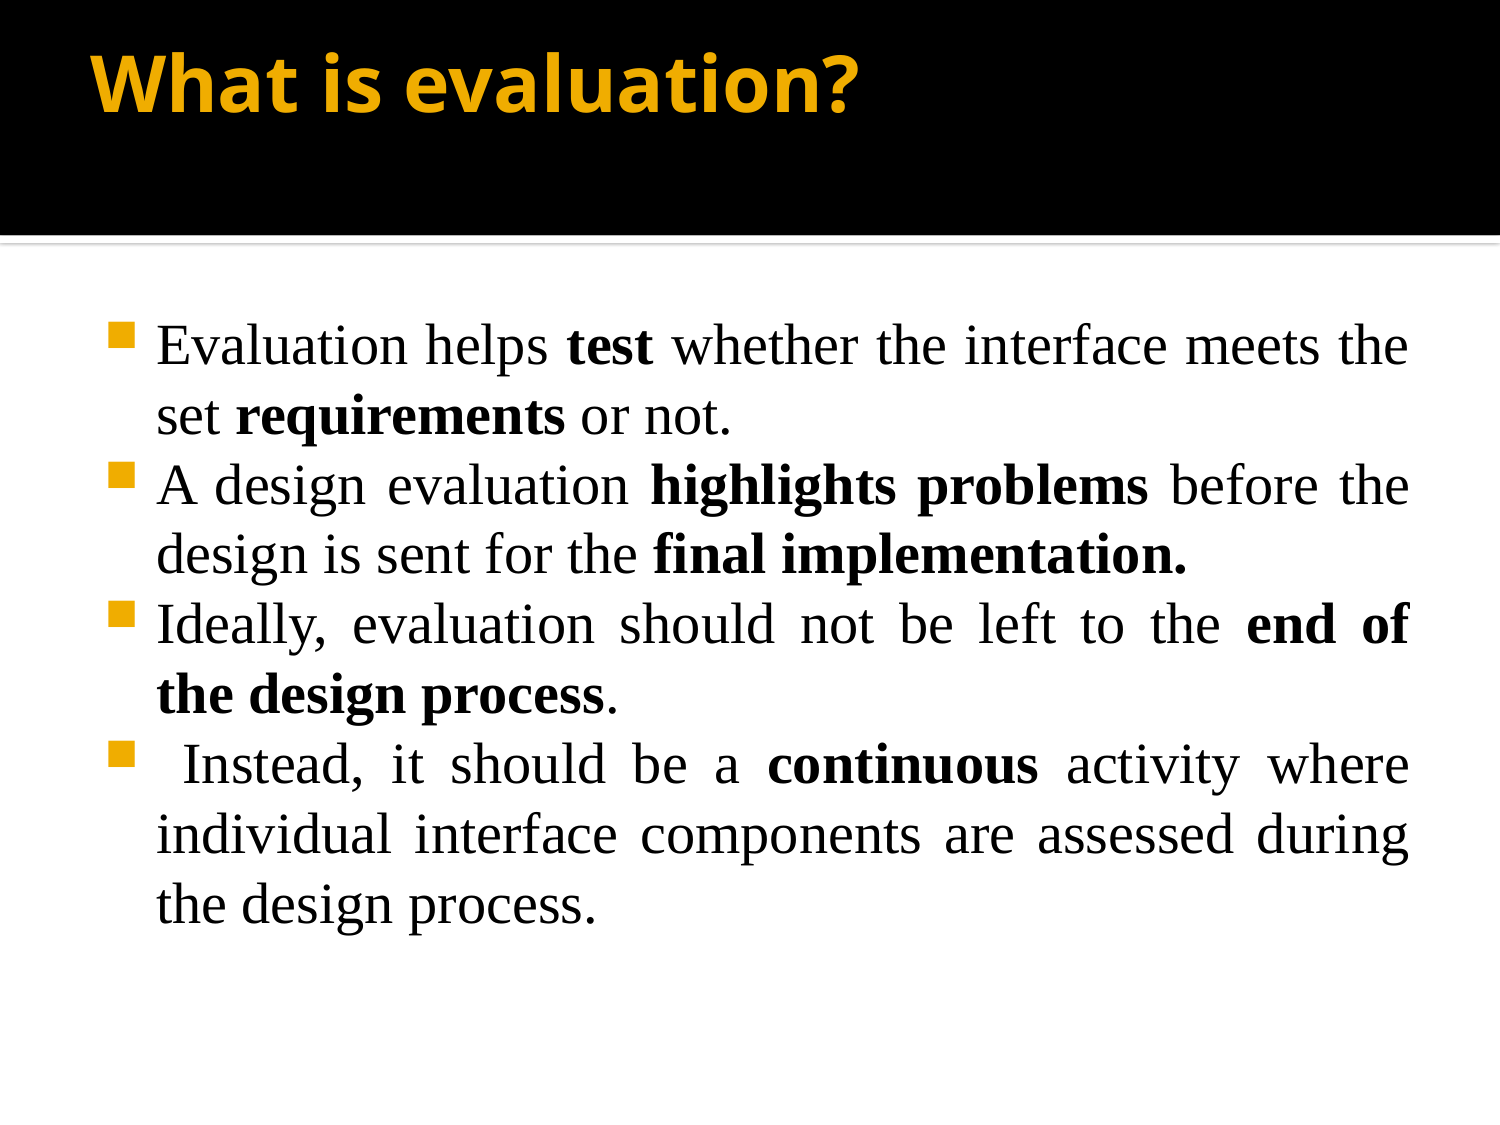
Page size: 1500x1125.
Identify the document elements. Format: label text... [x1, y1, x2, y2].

title What is evaluation? [75, 25, 1425, 231]
list Evaluation helps test whether the interface meets the set requirements or not. A design evaluation highlights problems before the design is sent for the final implementation. Ideally, evaluation should not be left to the end of the design process. Instead, it should be a continuous activity where individual interface components are assessed during the design process. [75, 291, 1425, 1050]
